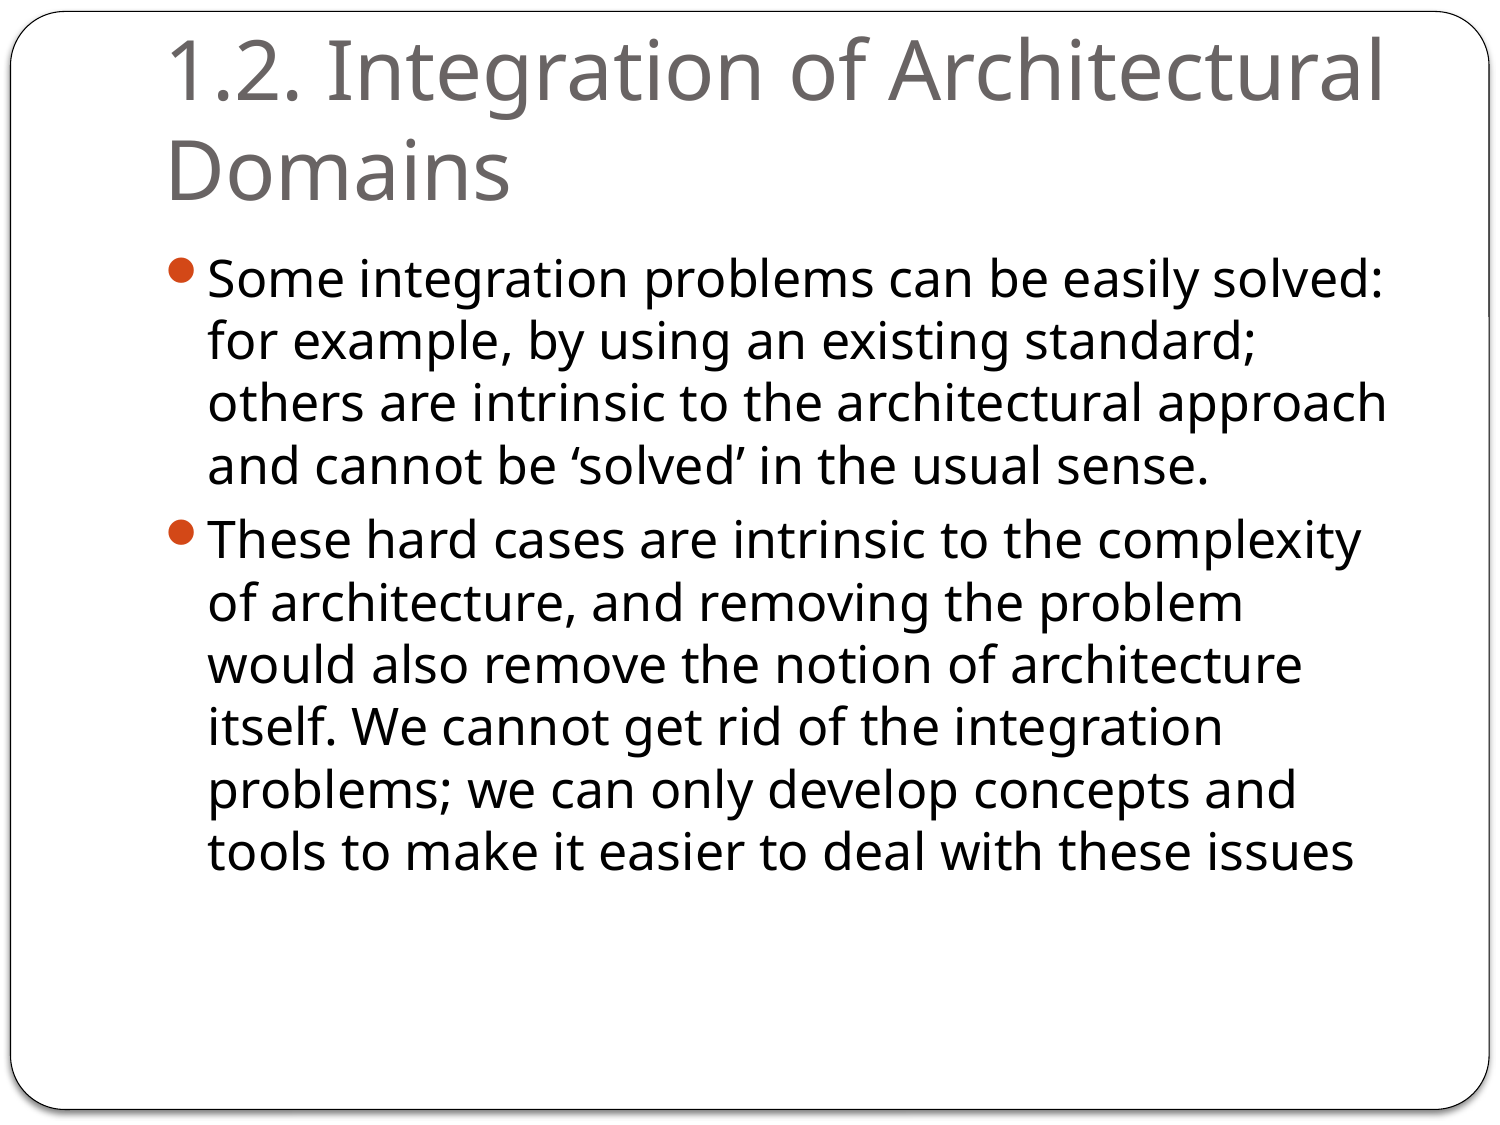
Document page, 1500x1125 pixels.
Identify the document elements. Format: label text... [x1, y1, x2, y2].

list Some integration problems can be easily solved: for example, by using an existing standard; others are intrinsic to the architectural approach and cannot be ‘solved’ in the usual sense. These hard cases are intrinsic to the complexity of architecture, and removing the problem would also remove the notion of architecture itself. We cannot get rid of the integration problems; we can only develop concepts and tools to make it easier to deal with these issues [150, 237, 1425, 988]
title 1.2. Integration of Architectural Domains [150, 45, 1425, 233]
